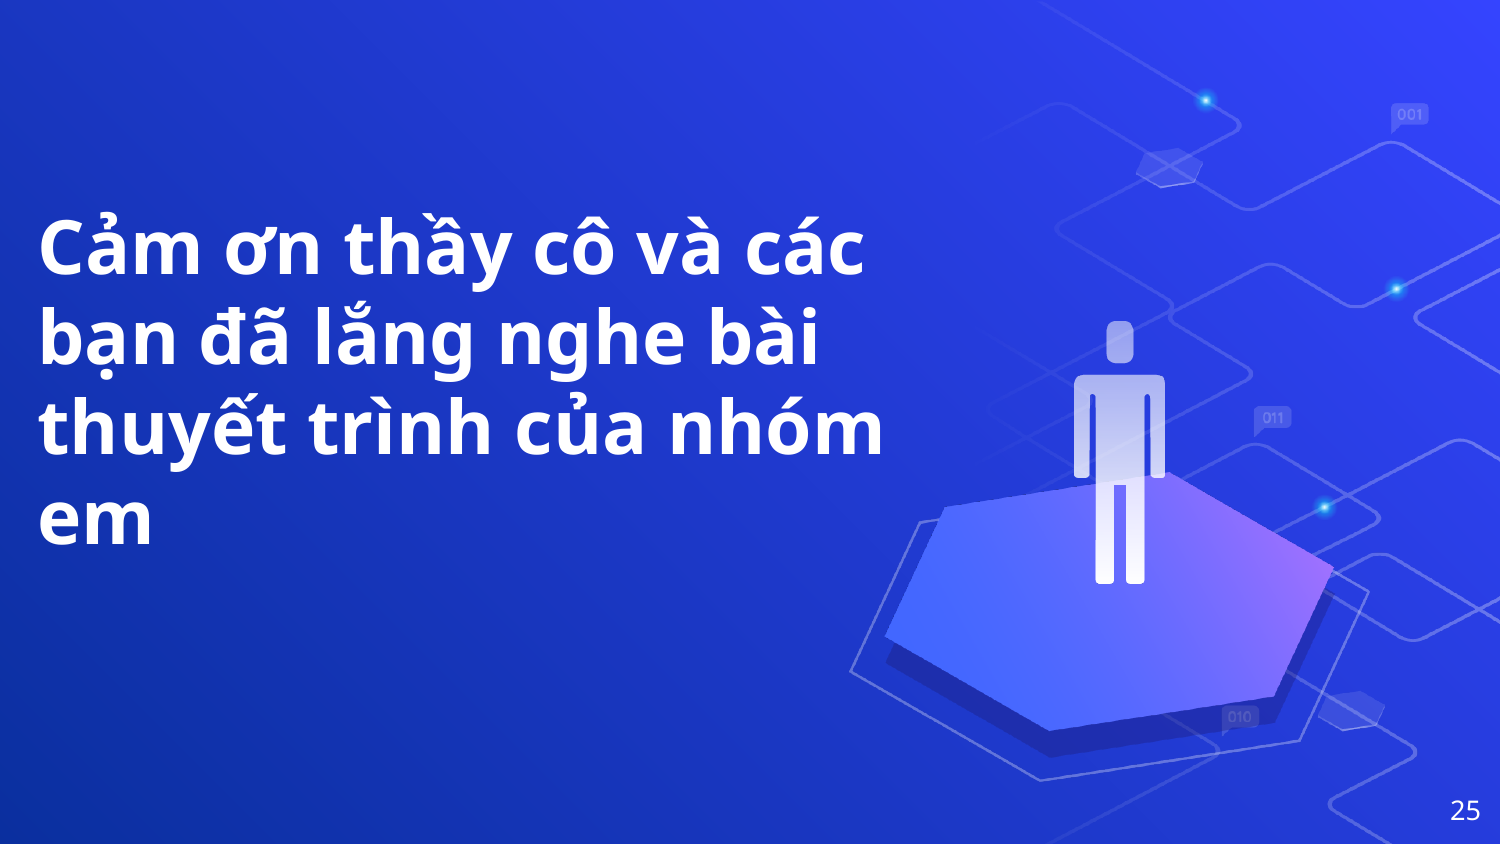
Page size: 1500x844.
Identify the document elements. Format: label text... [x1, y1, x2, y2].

picture [0, 0, 1500, 844]
slide_number 25 [1391, 779, 1482, 844]
title Cảm ơn thầy cô và các bạn đã lắng nghe bài thuyết trình của nhóm em [37, 21, 900, 560]
